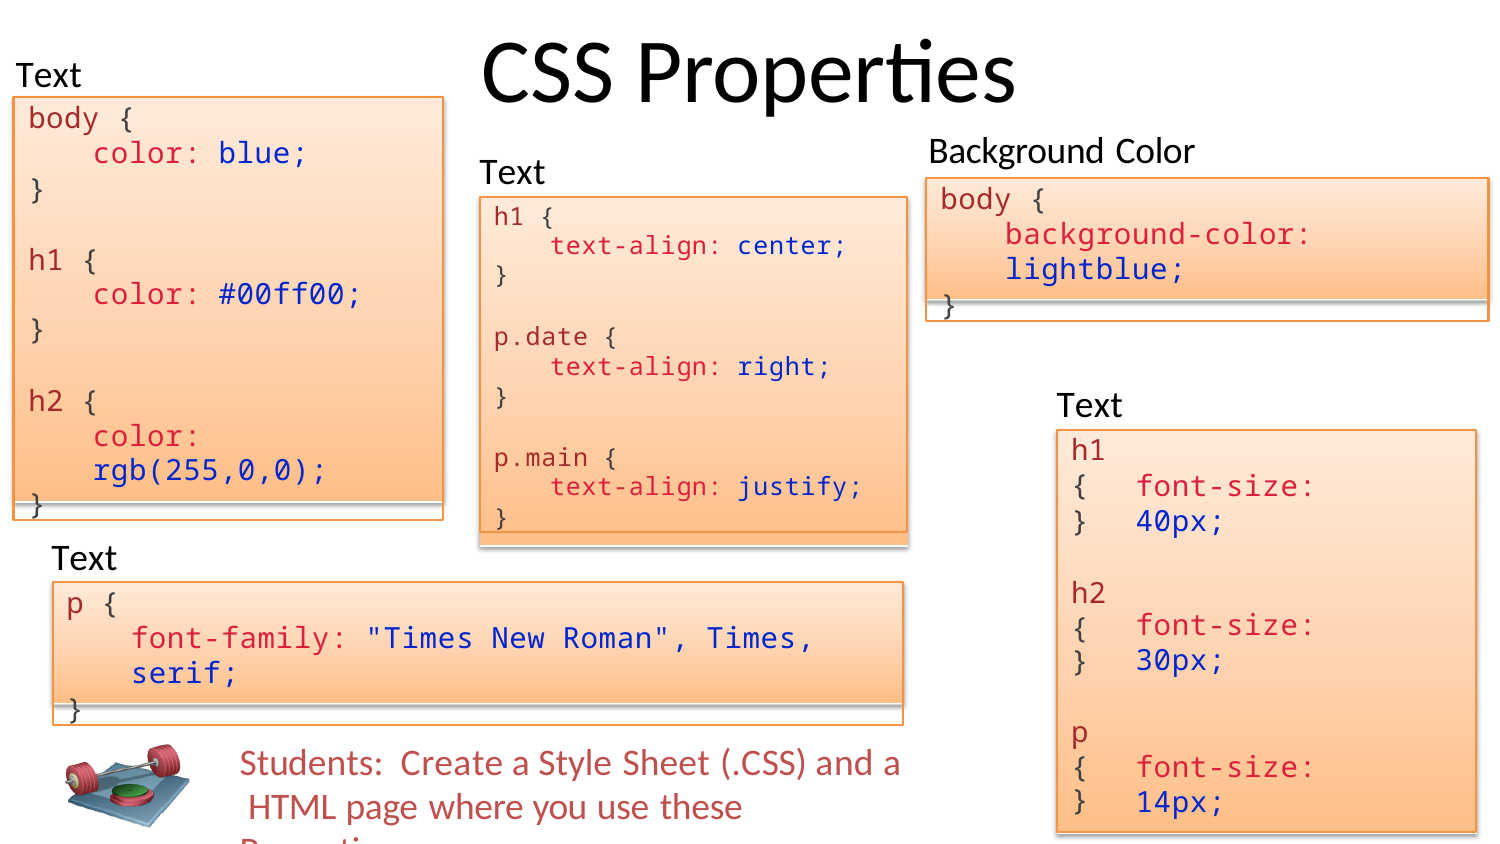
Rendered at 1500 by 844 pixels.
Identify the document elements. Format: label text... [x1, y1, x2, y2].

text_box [0, 87, 455, 522]
text_box Text Alignment [477, 144, 705, 185]
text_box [912, 168, 1500, 324]
text_box Text Font [49, 530, 191, 571]
text_box Text Size [1054, 378, 1188, 419]
text_box Students: Create a Style Sheet (.CSS) and a HTML page where you use these Properties [237, 736, 903, 844]
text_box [1043, 420, 1488, 844]
picture [64, 730, 197, 830]
title CSS Properties [479, 8, 1022, 152]
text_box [468, 187, 919, 561]
text_box Text Color [13, 47, 169, 85]
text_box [37, 572, 915, 728]
text_box Background Color [926, 124, 1200, 167]
